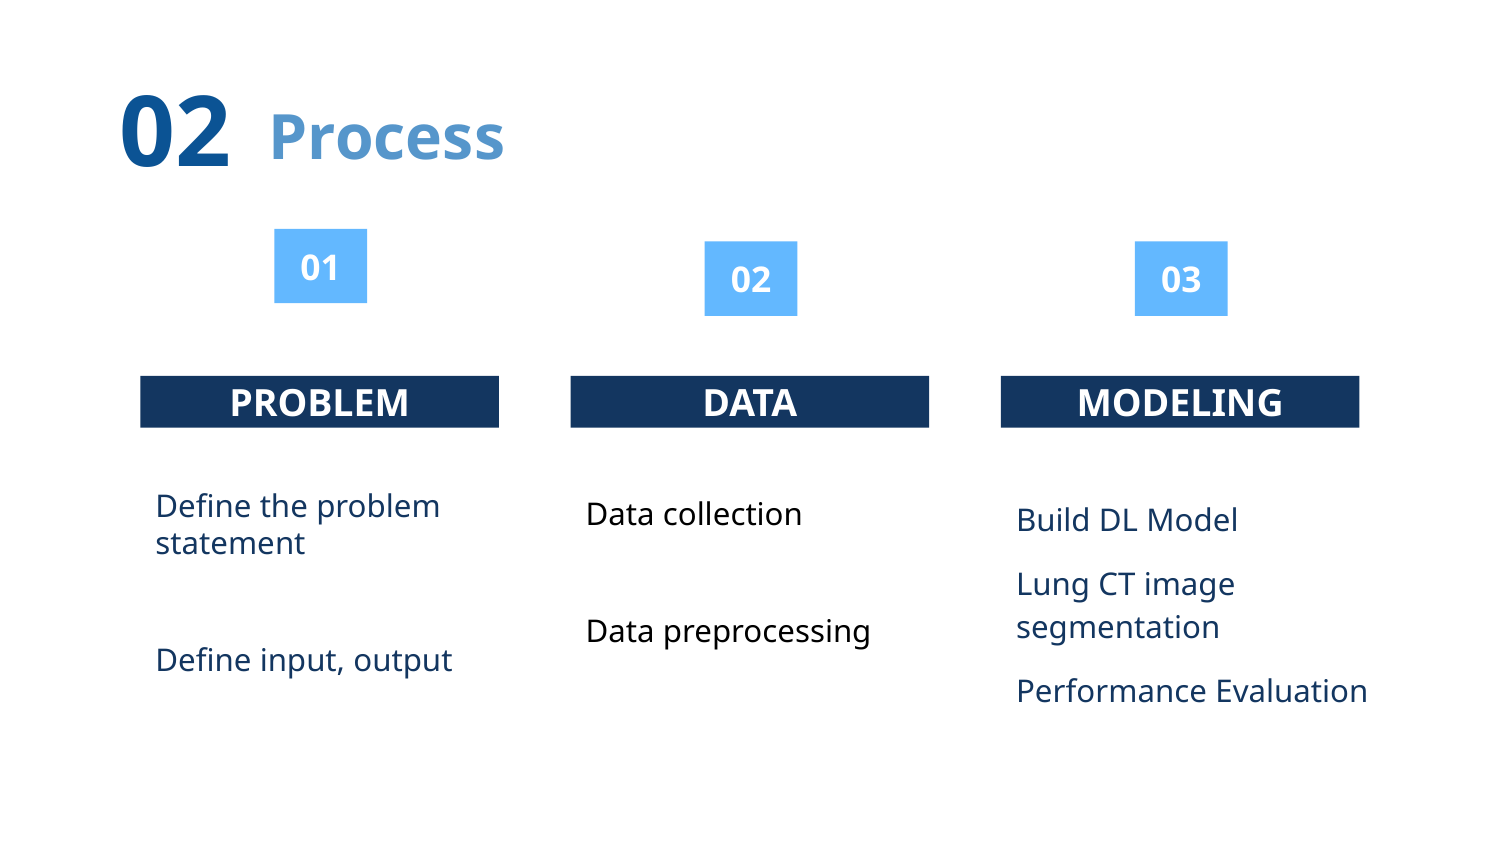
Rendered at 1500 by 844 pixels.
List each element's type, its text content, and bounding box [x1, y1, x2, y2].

text_box Data collection Data preprocessing [570, 479, 930, 582]
text_box 03 [1134, 241, 1228, 316]
text_box DATA [570, 375, 930, 428]
title 02 [104, 52, 271, 203]
title Process [271, 88, 1384, 181]
text_box Define the problem statement Define input, output [140, 471, 499, 573]
text_box 02 [704, 241, 798, 316]
text_box 01 [274, 228, 368, 304]
text_box PROBLEM [140, 375, 499, 428]
text_box Build DL Model Lung CT image segmentation Performance Evaluation [1000, 479, 1439, 582]
text_box MODELING [1000, 375, 1360, 428]
